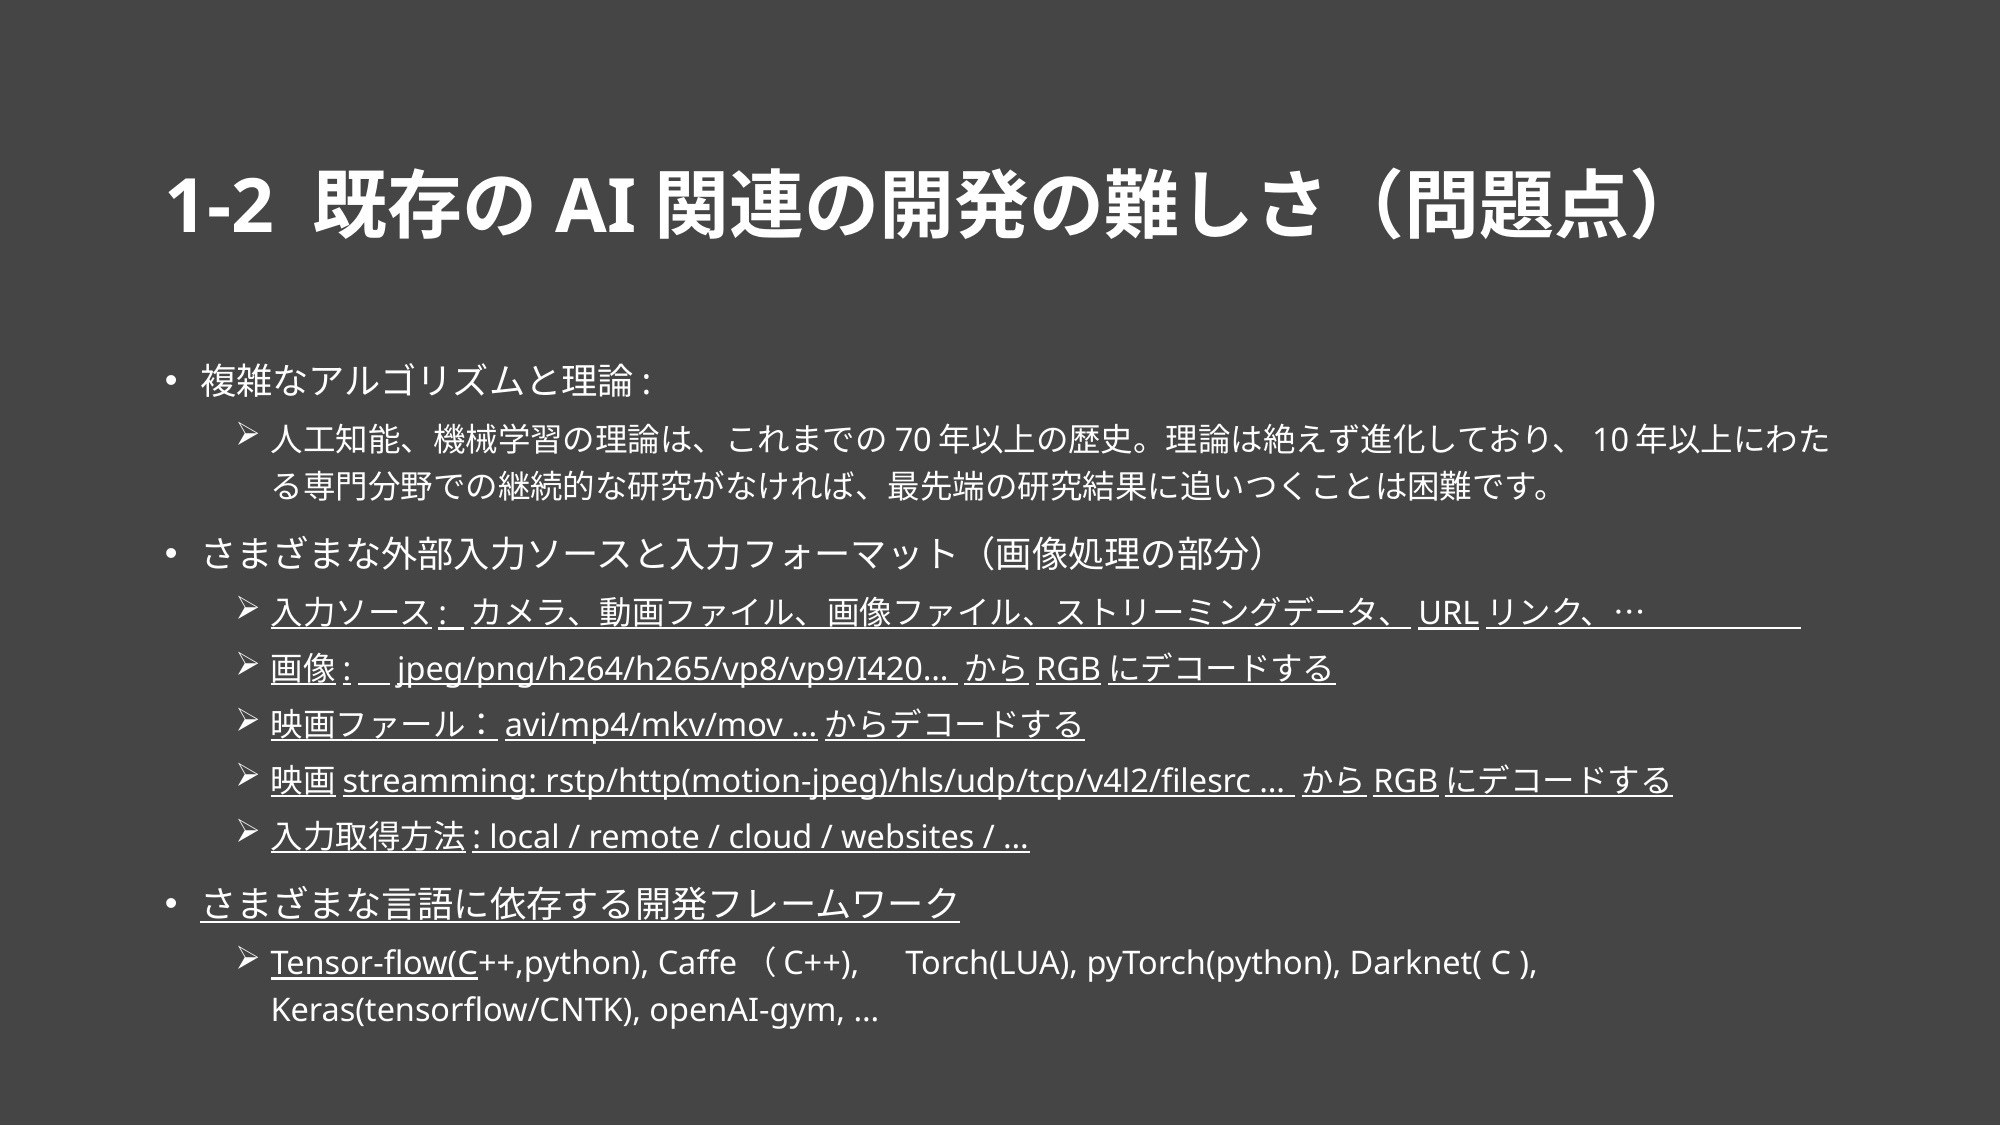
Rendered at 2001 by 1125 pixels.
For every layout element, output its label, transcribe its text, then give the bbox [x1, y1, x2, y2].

list 複雑なアルゴリズムと理論: 人工知能、機械学習の理論は、これまでの70年以上の歴史。理論は絶えず進化しており、10年以上にわたる専門分野での継続的な研究がなければ、最先端の研究結果に追いつくことは困難です。 さまざまな外部入力ソースと入力フォーマット（画像処理の部分） 入力ソース: カメラ、動画ファイル、画像ファイル、ストリーミングデータ、URLリンク、… 画像: jpeg/png/h264/h265/vp8/vp9/I420… からRGBにデコードする 映画ファール：avi/mp4/mkv/mov ...からデコードする 映画streamming: rstp/http(motion-jpeg)/hls/udp/tcp/v4l2/filesrc … からRGBにデコードする 入力取得方法: local / remote / cloud / websites / … さまざまな言語に依存する開発フレームワーク Tensor-flow(C++,python), Caffe（C++), Torch(LUA), pyTorch(python), Darknet( C ), Keras(tensorflow/CNTK), openAI-gym, … [149, 342, 1849, 1050]
title 1-2 既存のAI関連の開発の難しさ（問題点） [149, 99, 1849, 318]
